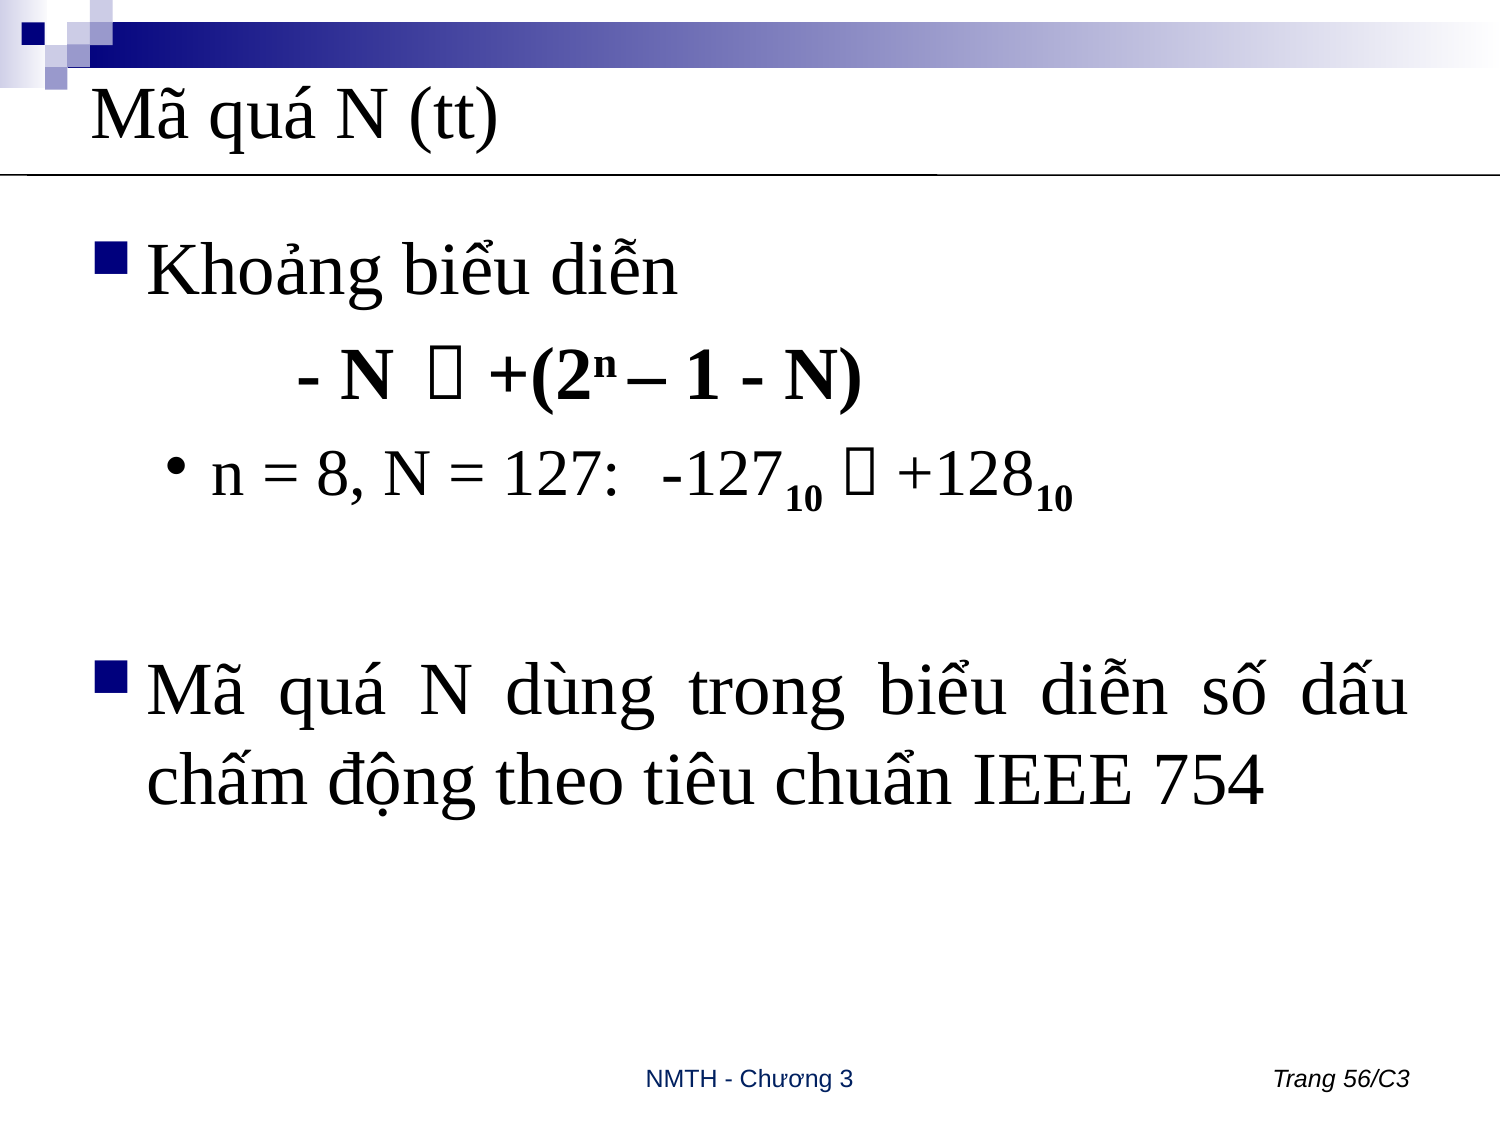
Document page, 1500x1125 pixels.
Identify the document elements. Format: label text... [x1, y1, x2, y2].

slide_number Trang 56/C3 [1074, 1025, 1425, 1100]
title Mã quá N (tt) [75, 37, 1425, 180]
footer NMTH - Chương 3 [512, 1025, 988, 1100]
list Khoảng biểu diễn - N  +(2n – 1 - N) n = 8, N = 127: -12710  +12810 Mã quá N dùng trong biểu diễn số dấu chấm động theo tiêu chuẩn IEEE 754 [75, 212, 1425, 1075]
